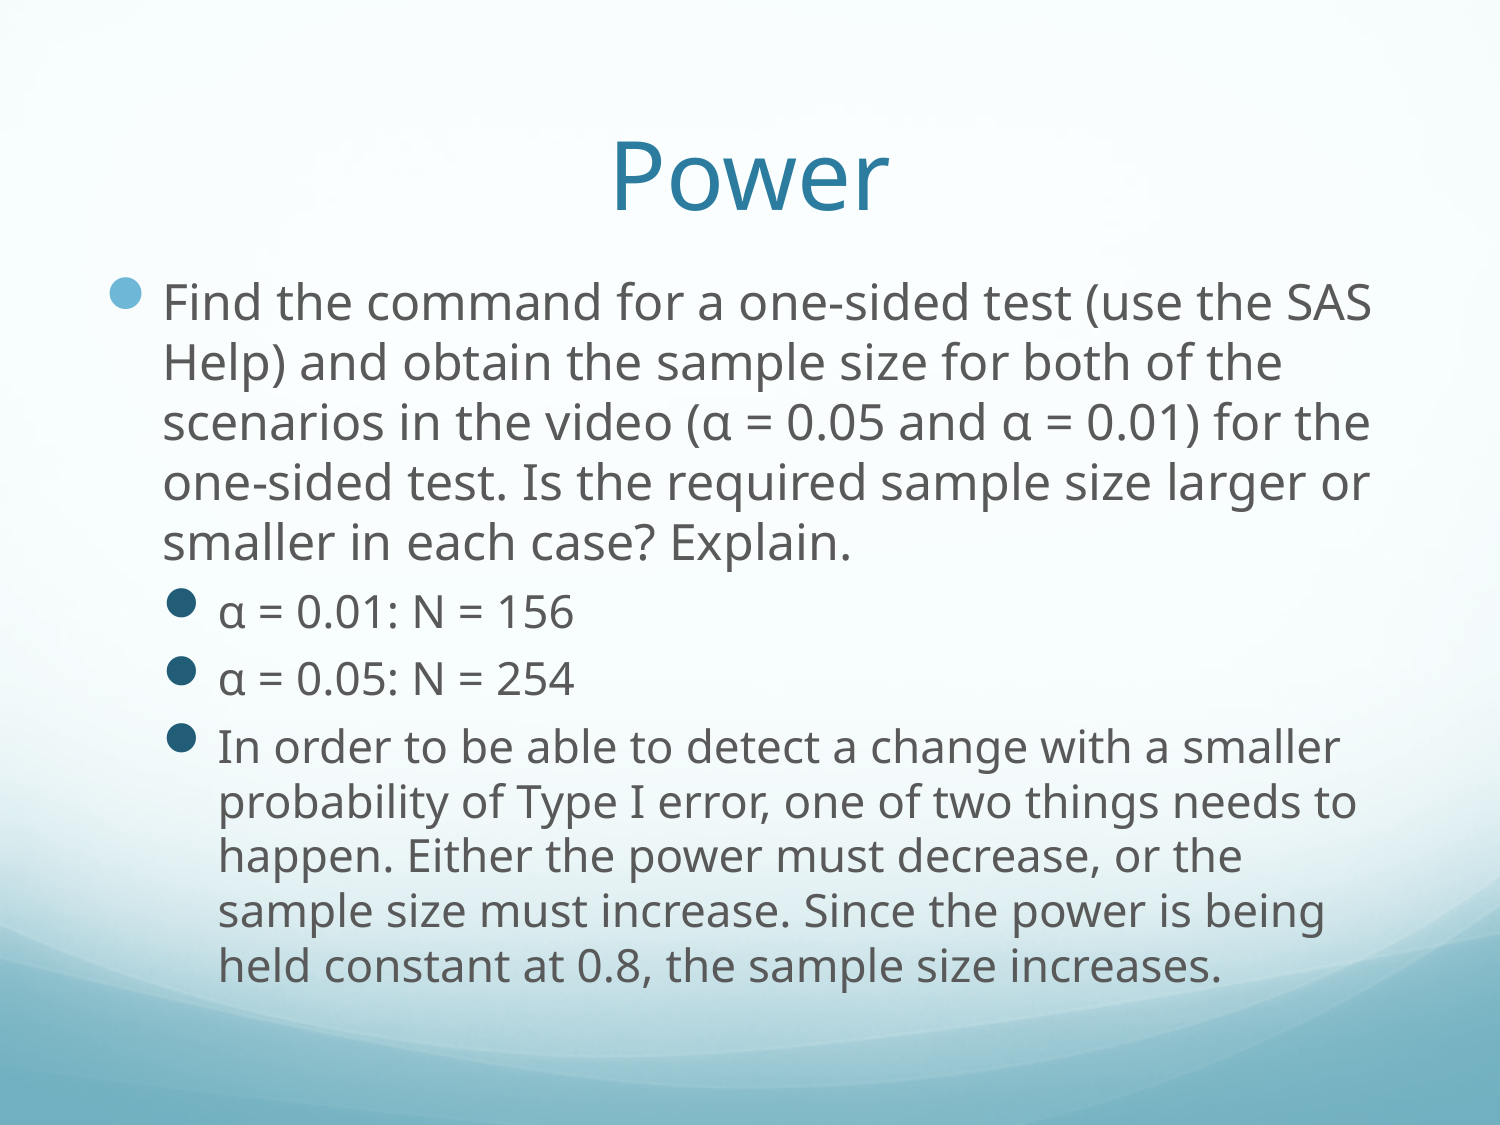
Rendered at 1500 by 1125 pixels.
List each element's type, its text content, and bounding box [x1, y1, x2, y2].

list Find the command for a one-sided test (use the SAS Help) and obtain the sample size for both of the scenarios in the video (α = 0.05 and α = 0.01) for the one-sided test. Is the required sample size larger or smaller in each case? Explain. α = 0.01: N = 156 α = 0.05: N = 254 In order to be able to detect a change with a smaller probability of Type I error, one of two things needs to happen. Either the power must decrease, or the sample size must increase. Since the power is being held constant at 0.8, the sample size increases. [90, 262, 1410, 1045]
title Power [90, 17, 1410, 237]
